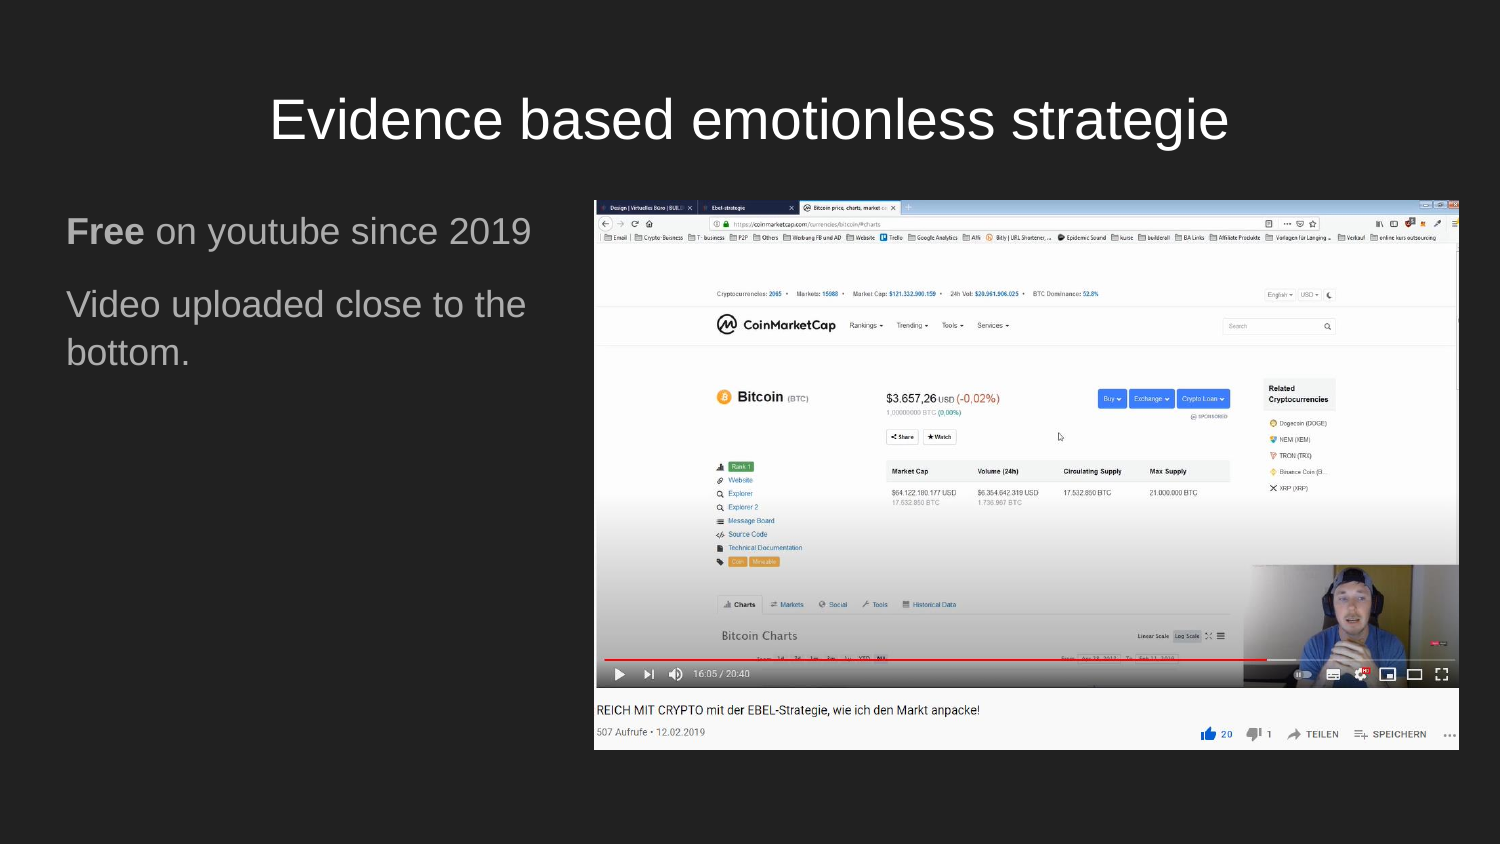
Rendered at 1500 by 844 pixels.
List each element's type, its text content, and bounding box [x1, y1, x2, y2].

title Evidence based emotionless strategie [51, 72, 1449, 167]
picture [594, 200, 1460, 750]
list Free on youtube since 2019 Video uploaded close to the bottom. [51, 189, 580, 750]
